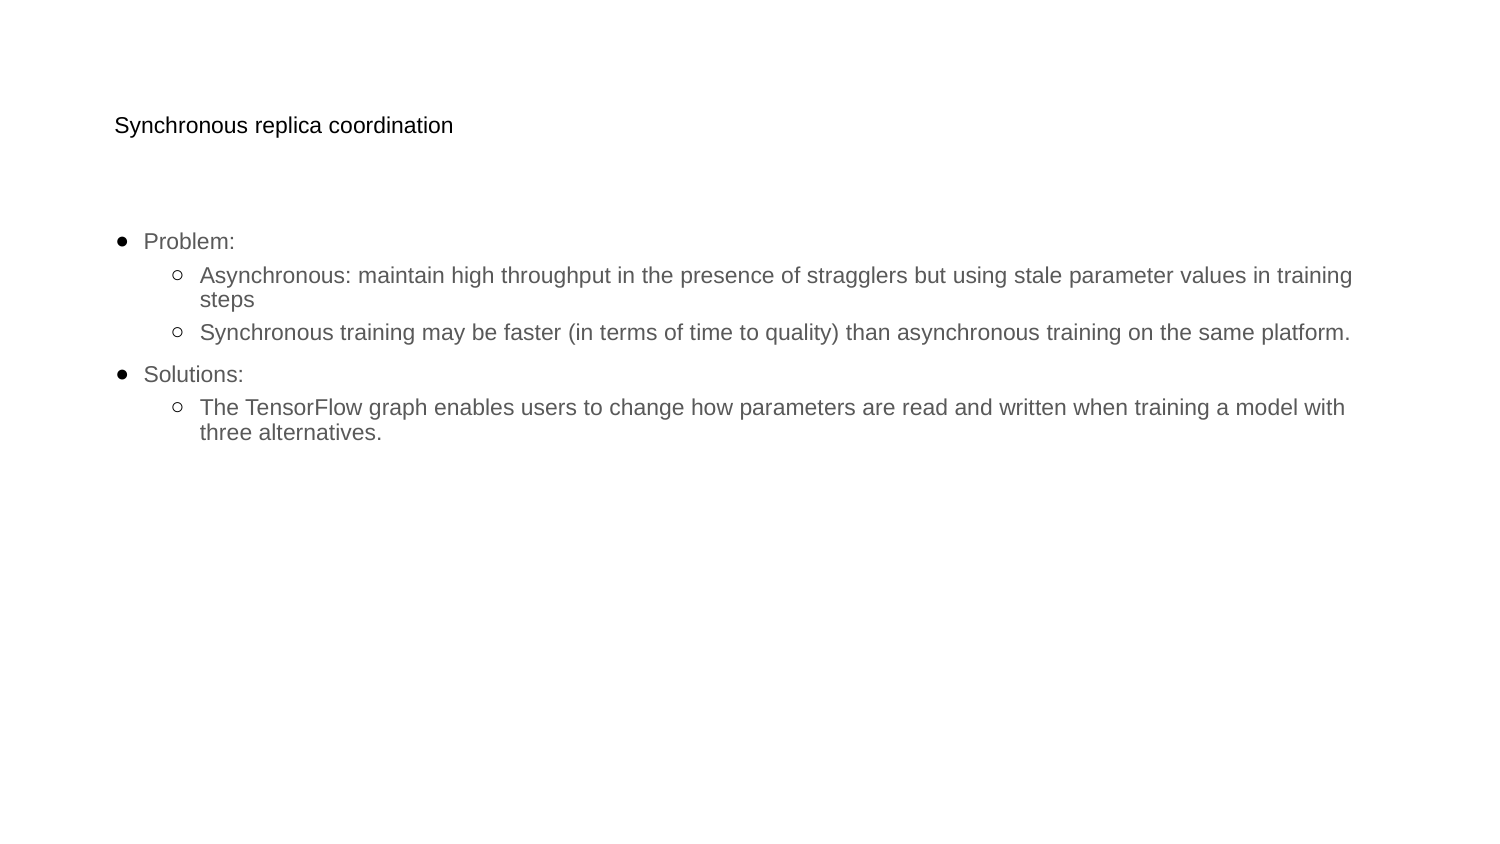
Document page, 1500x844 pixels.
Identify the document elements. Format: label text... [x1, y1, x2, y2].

title Synchronous replica coordination [103, 44, 1397, 208]
list Problem: Asynchronous: maintain high throughput in the presence of stragglers but using stale parameter values in training steps Synchronous training may be faster (in terms of time to quality) than asynchronous training on the same platform. Solutions: The TensorFlow graph enables users to change how parameters are read and written when training a model with three alternatives. [103, 224, 1397, 760]
